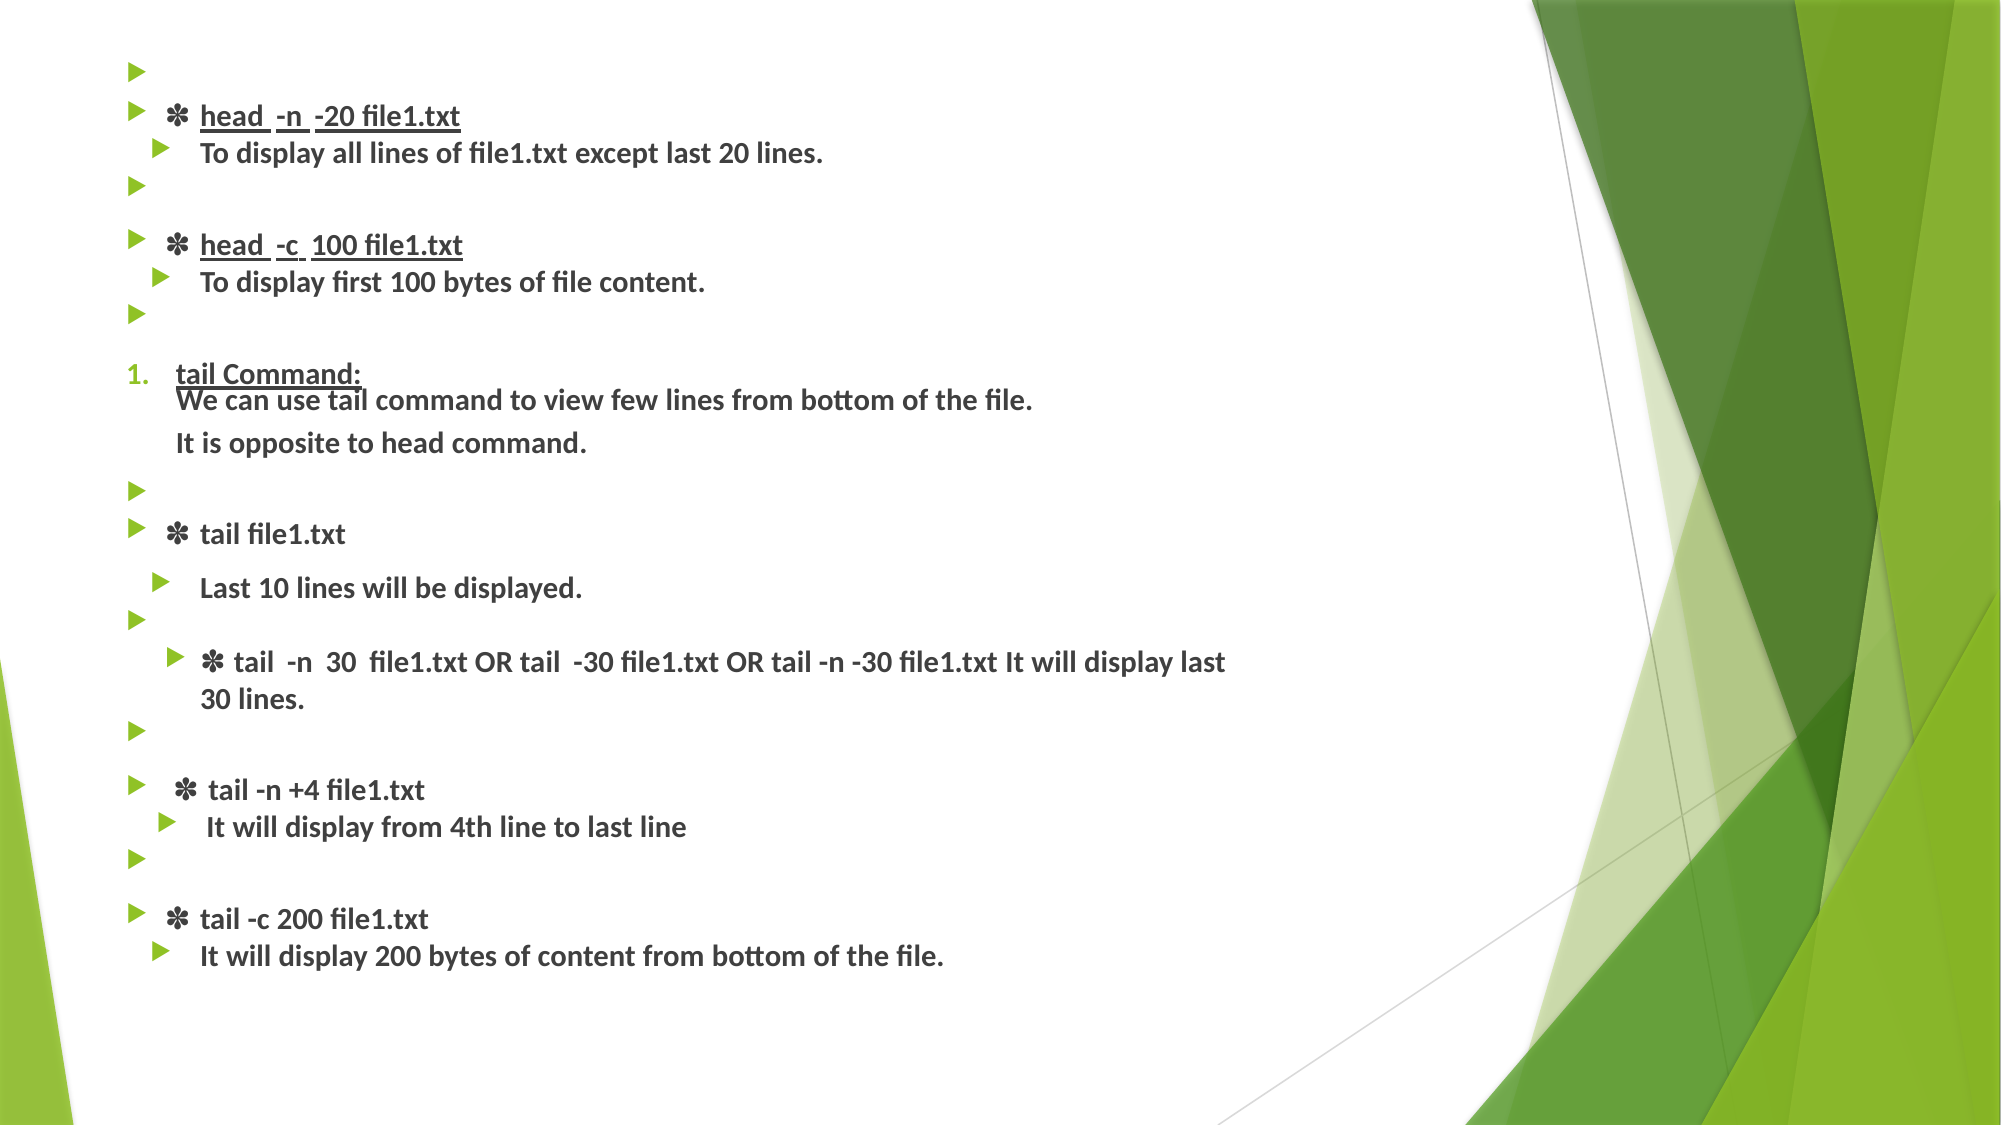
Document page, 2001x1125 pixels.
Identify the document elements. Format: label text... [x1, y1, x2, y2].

list ✽ head -n -20 file1.txt To display all lines of file1.txt except last 20 lines. ✽ head -c 100 file1.txt To display first 100 bytes of file content. tail Command: We can use tail command to view few lines from bottom of the file. It is opposite to head command. ✽ tail file1.txt Last 10 lines will be displayed. ✽ tail -n 30 file1.txt OR tail -30 file1.txt OR tail -n -30 file1.txt It will display last 30 lines. ✽ tail -n +4 file1.txt It will display from 4th line to last line ✽ tail -c 200 file1.txt It will display 200 bytes of content from bottom of the file. [111, 49, 1522, 991]
